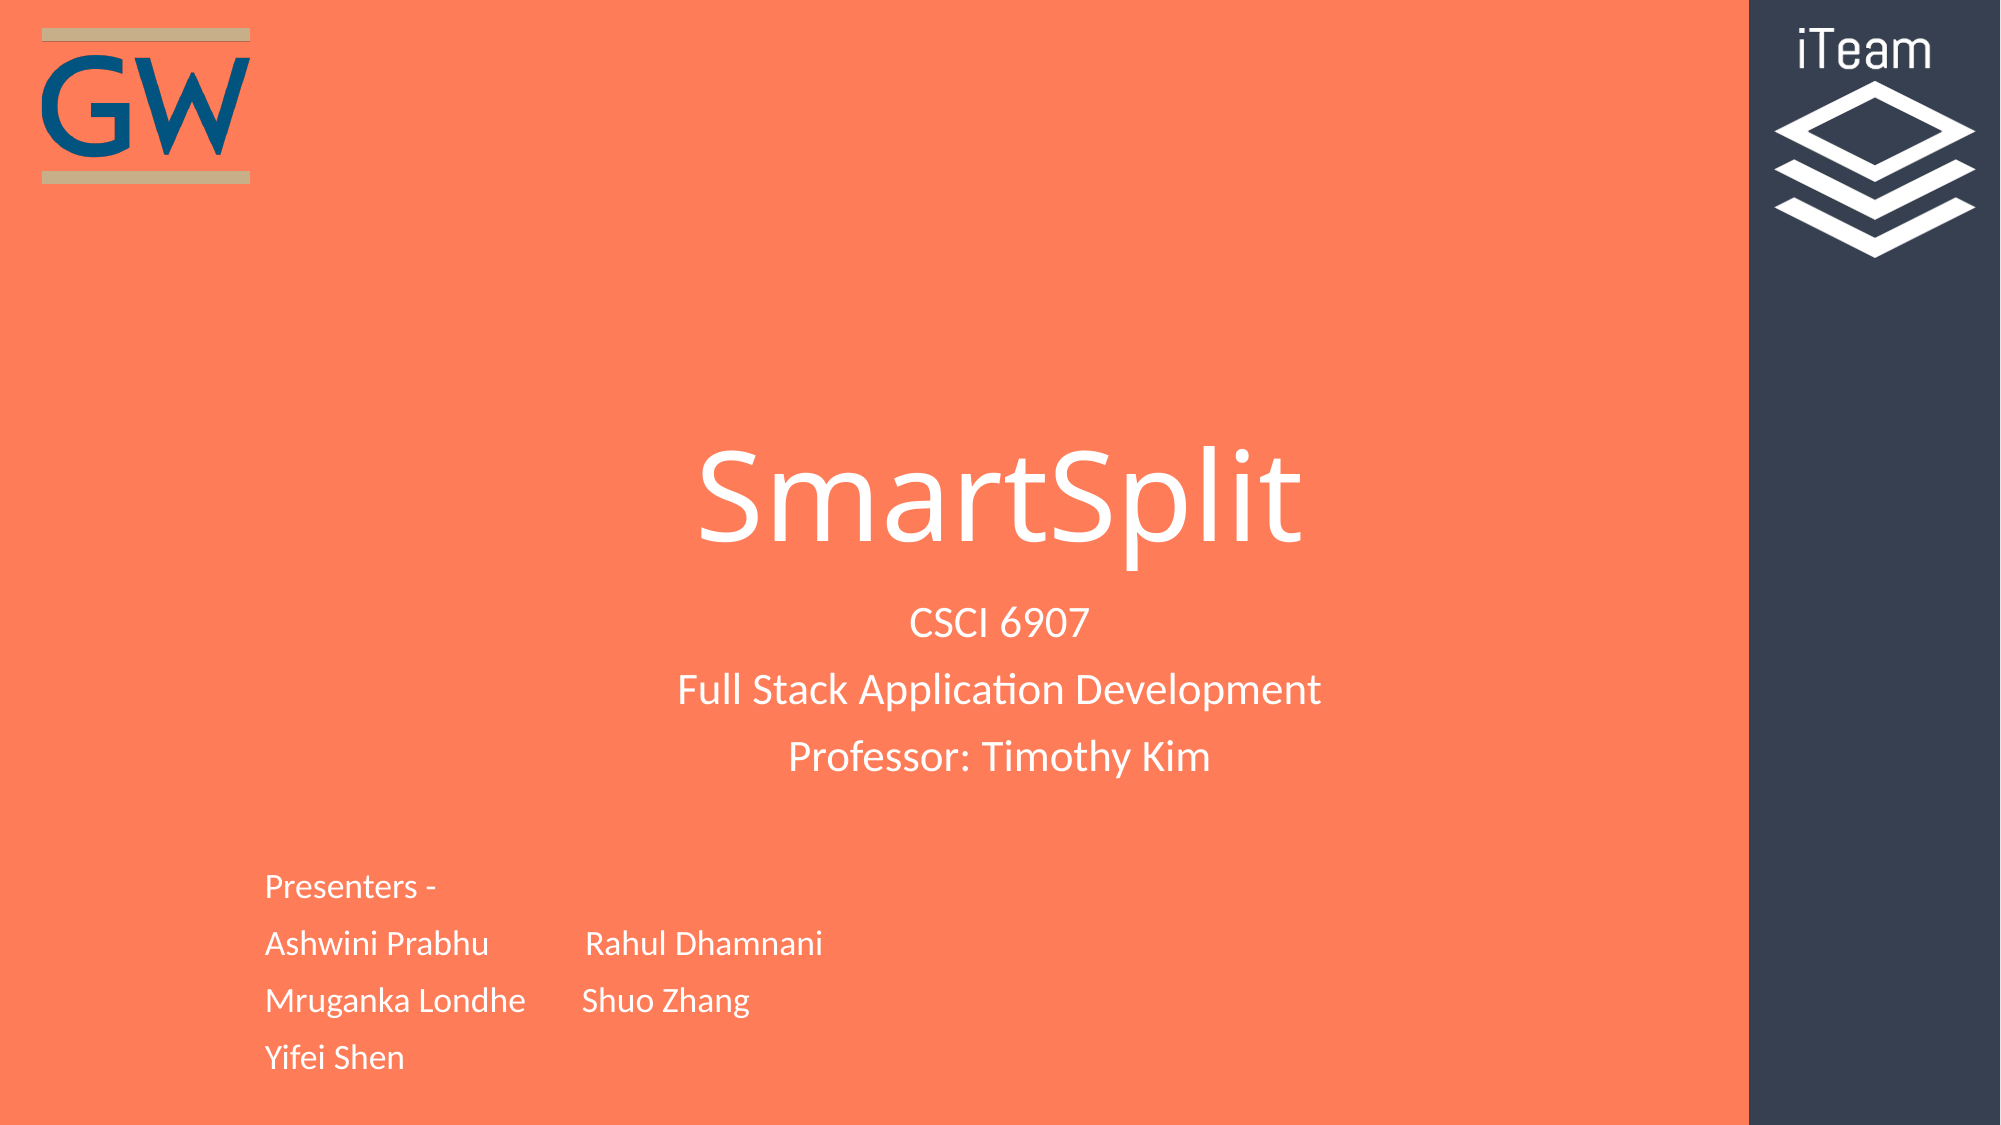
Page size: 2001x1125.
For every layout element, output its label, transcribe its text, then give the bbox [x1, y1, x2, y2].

subtitle CSCI 6907 Full Stack Application Development Professor: Timothy Kim Presenters - Ashwini Prabhu Rahul Dhamnani Mruganka Londhe Shuo Zhang Yifei Shen [249, 590, 1750, 1088]
picture [1774, 28, 1976, 258]
picture [41, 28, 250, 184]
title SmartSplit [249, 184, 1750, 576]
